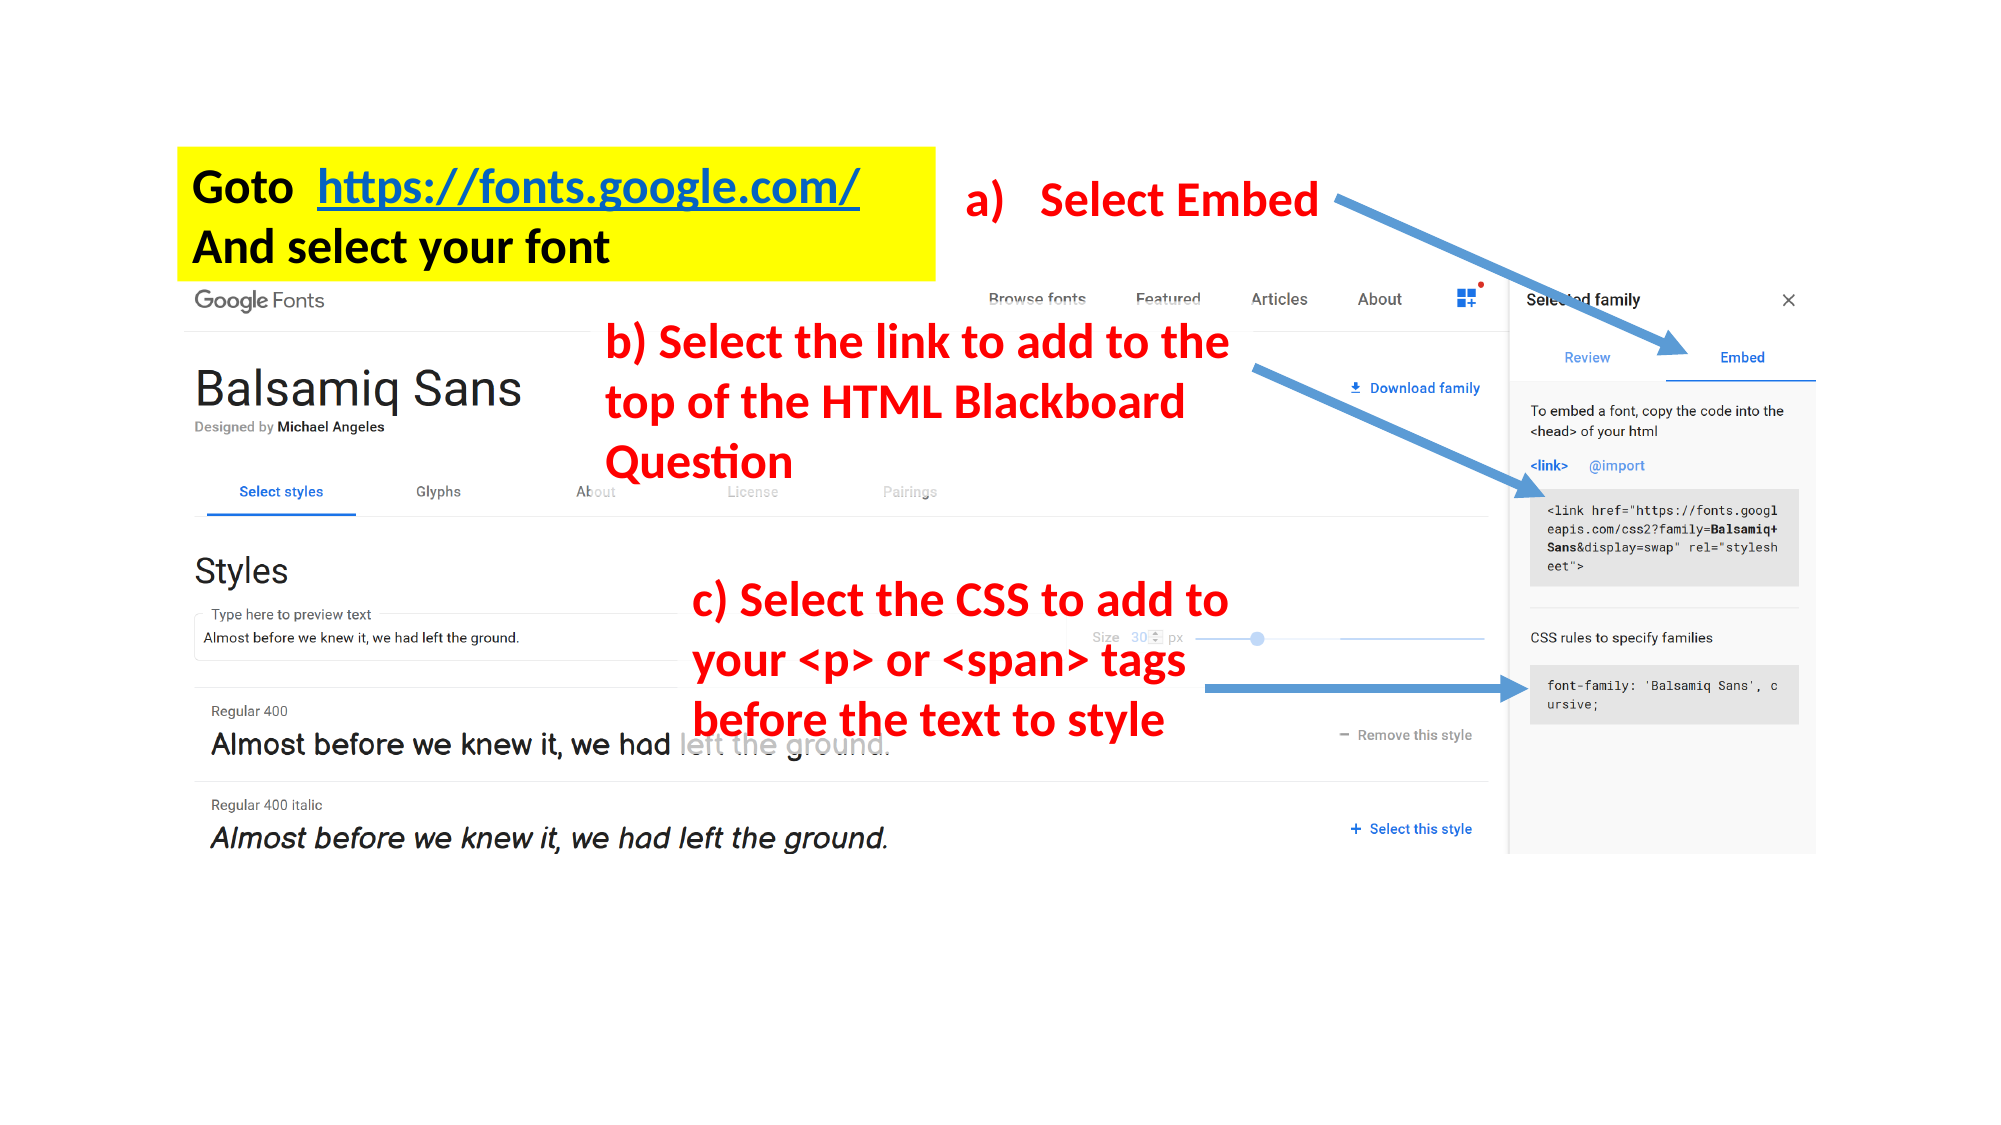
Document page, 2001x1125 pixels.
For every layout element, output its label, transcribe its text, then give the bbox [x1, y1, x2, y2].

text_box Goto https://fonts.google.com/ And select your font [177, 146, 936, 282]
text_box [1253, 367, 1546, 497]
picture [184, 271, 1816, 854]
text_box Select Embed [950, 158, 1397, 234]
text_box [1335, 197, 1689, 355]
